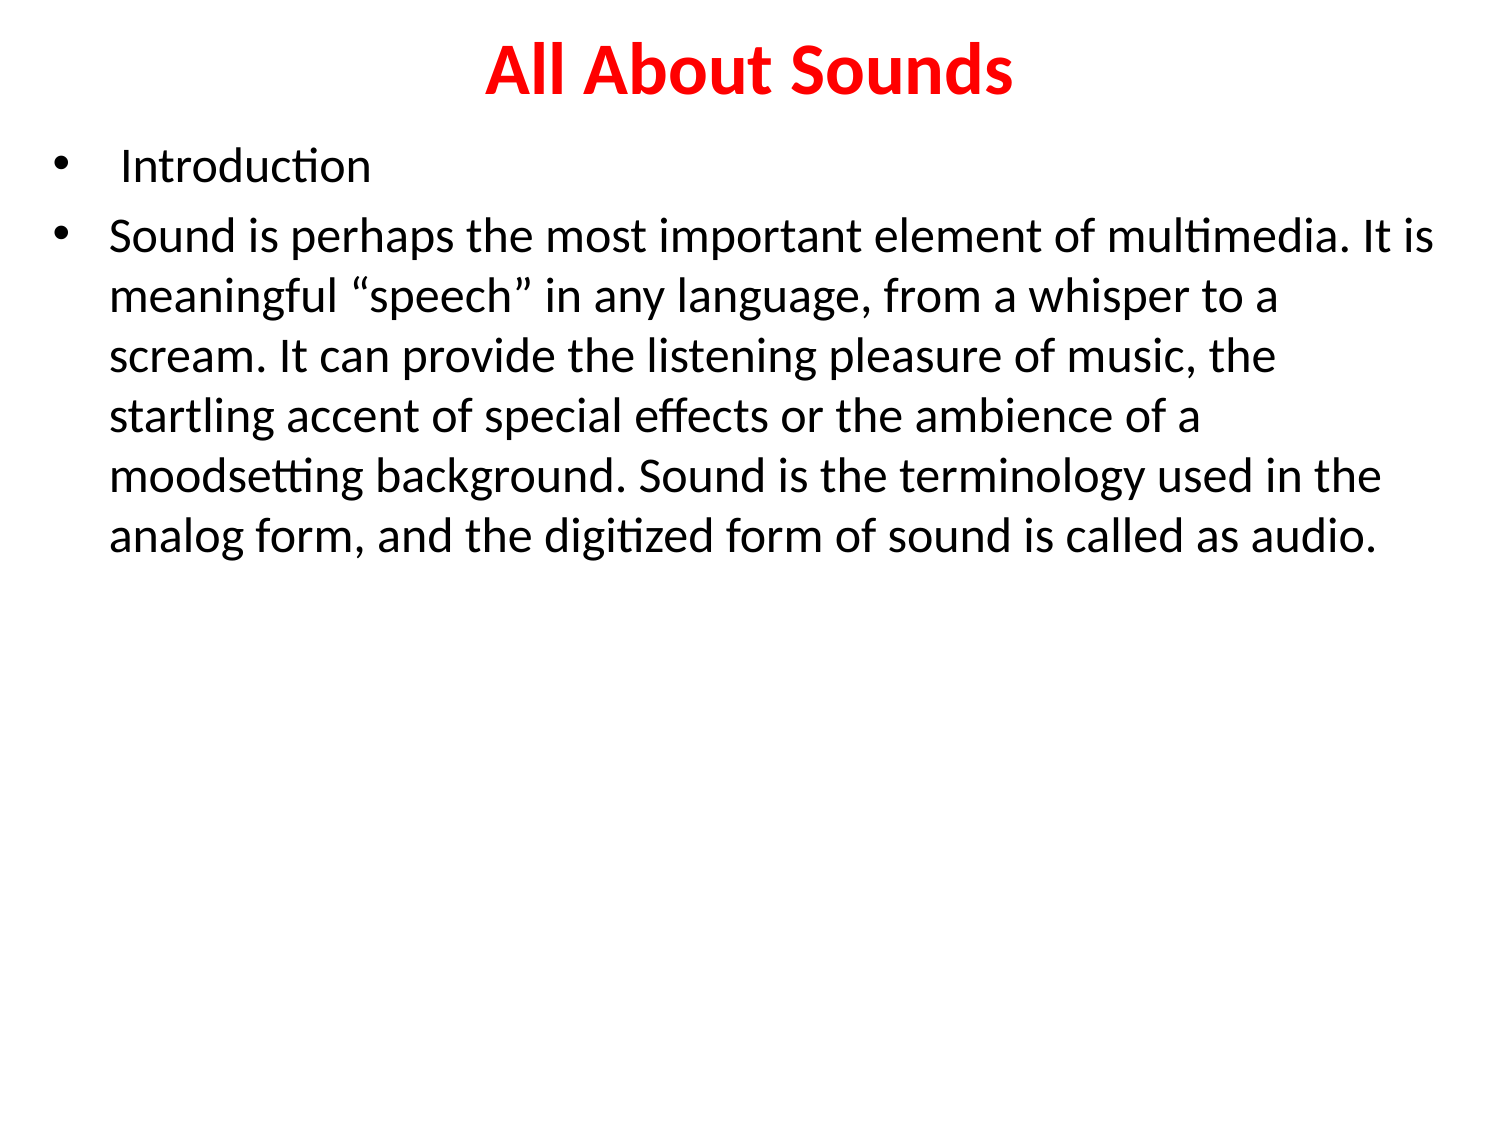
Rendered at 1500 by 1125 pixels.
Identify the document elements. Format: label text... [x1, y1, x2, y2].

title All About Sounds [75, 12, 1425, 118]
list Introduction Sound is perhaps the most important element of multimedia. It is meaningful “speech” in any language, from a whisper to a scream. It can provide the listening pleasure of music, the startling accent of special effects or the ambience of a moodsetting background. Sound is the terminology used in the analog form, and the digitized form of sound is called as audio. [37, 125, 1463, 1088]
